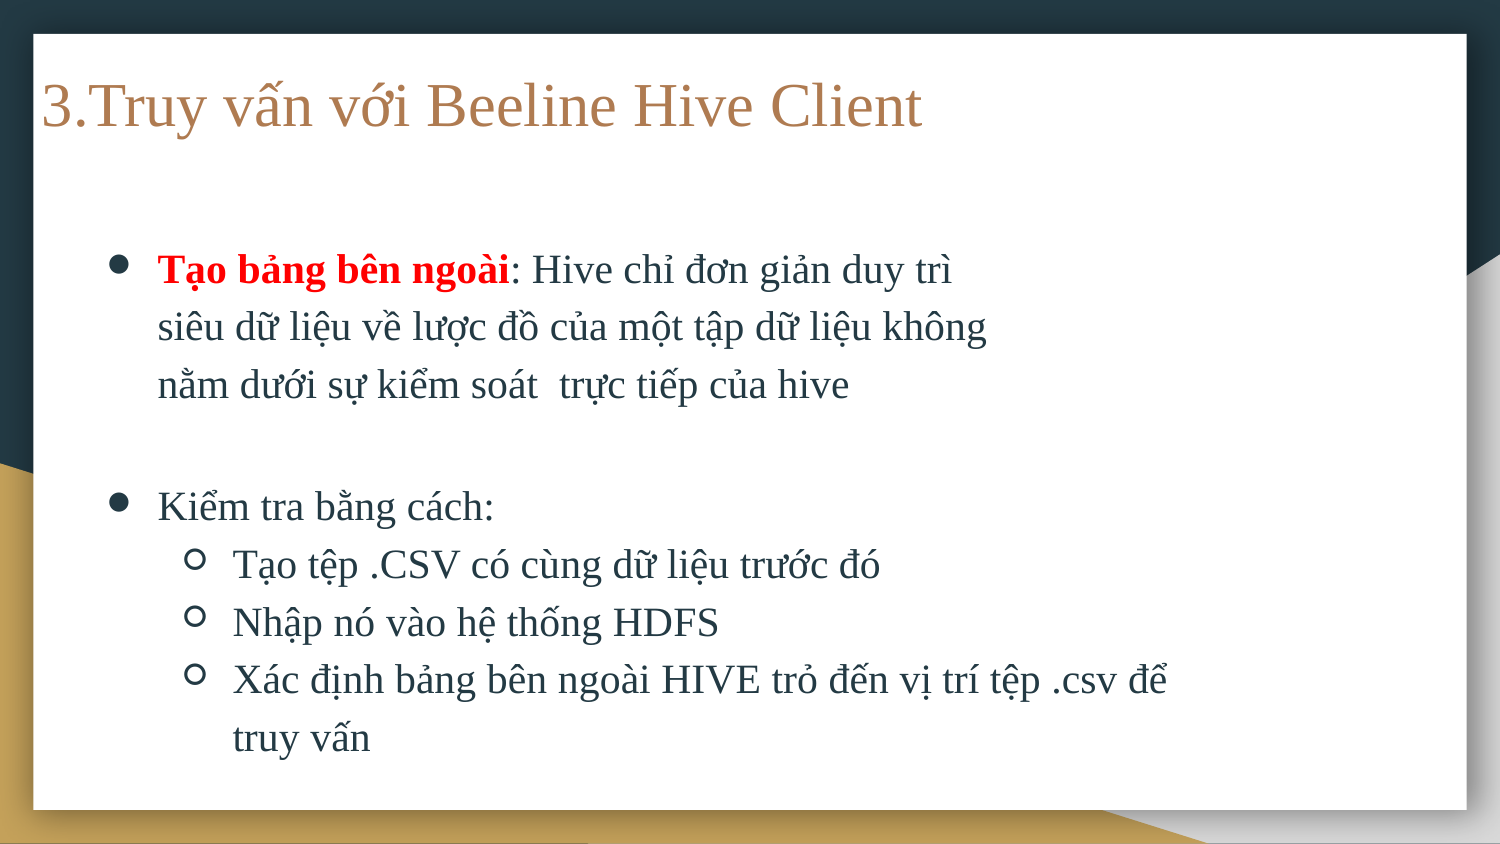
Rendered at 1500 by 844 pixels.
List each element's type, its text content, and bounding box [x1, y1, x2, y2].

list Tạo bảng bên ngoài: Hive chỉ đơn giản duy trì siêu dữ liệu về lược đồ của một tập dữ liệu không nằm dưới sự kiểm soát trực tiếp của hive [67, 218, 1013, 405]
text_box Kiểm tra bằng cách: Tạo tệp .CSV có cùng dữ liệu trước đó Nhập nó vào hệ thống HDFS Xác định bảng bên ngoài HIVE trỏ đến vị trí tệp .csv để truy vấn [67, 456, 1231, 776]
title 3.Truy vấn với Beeline Hive Client [26, 49, 1063, 183]
